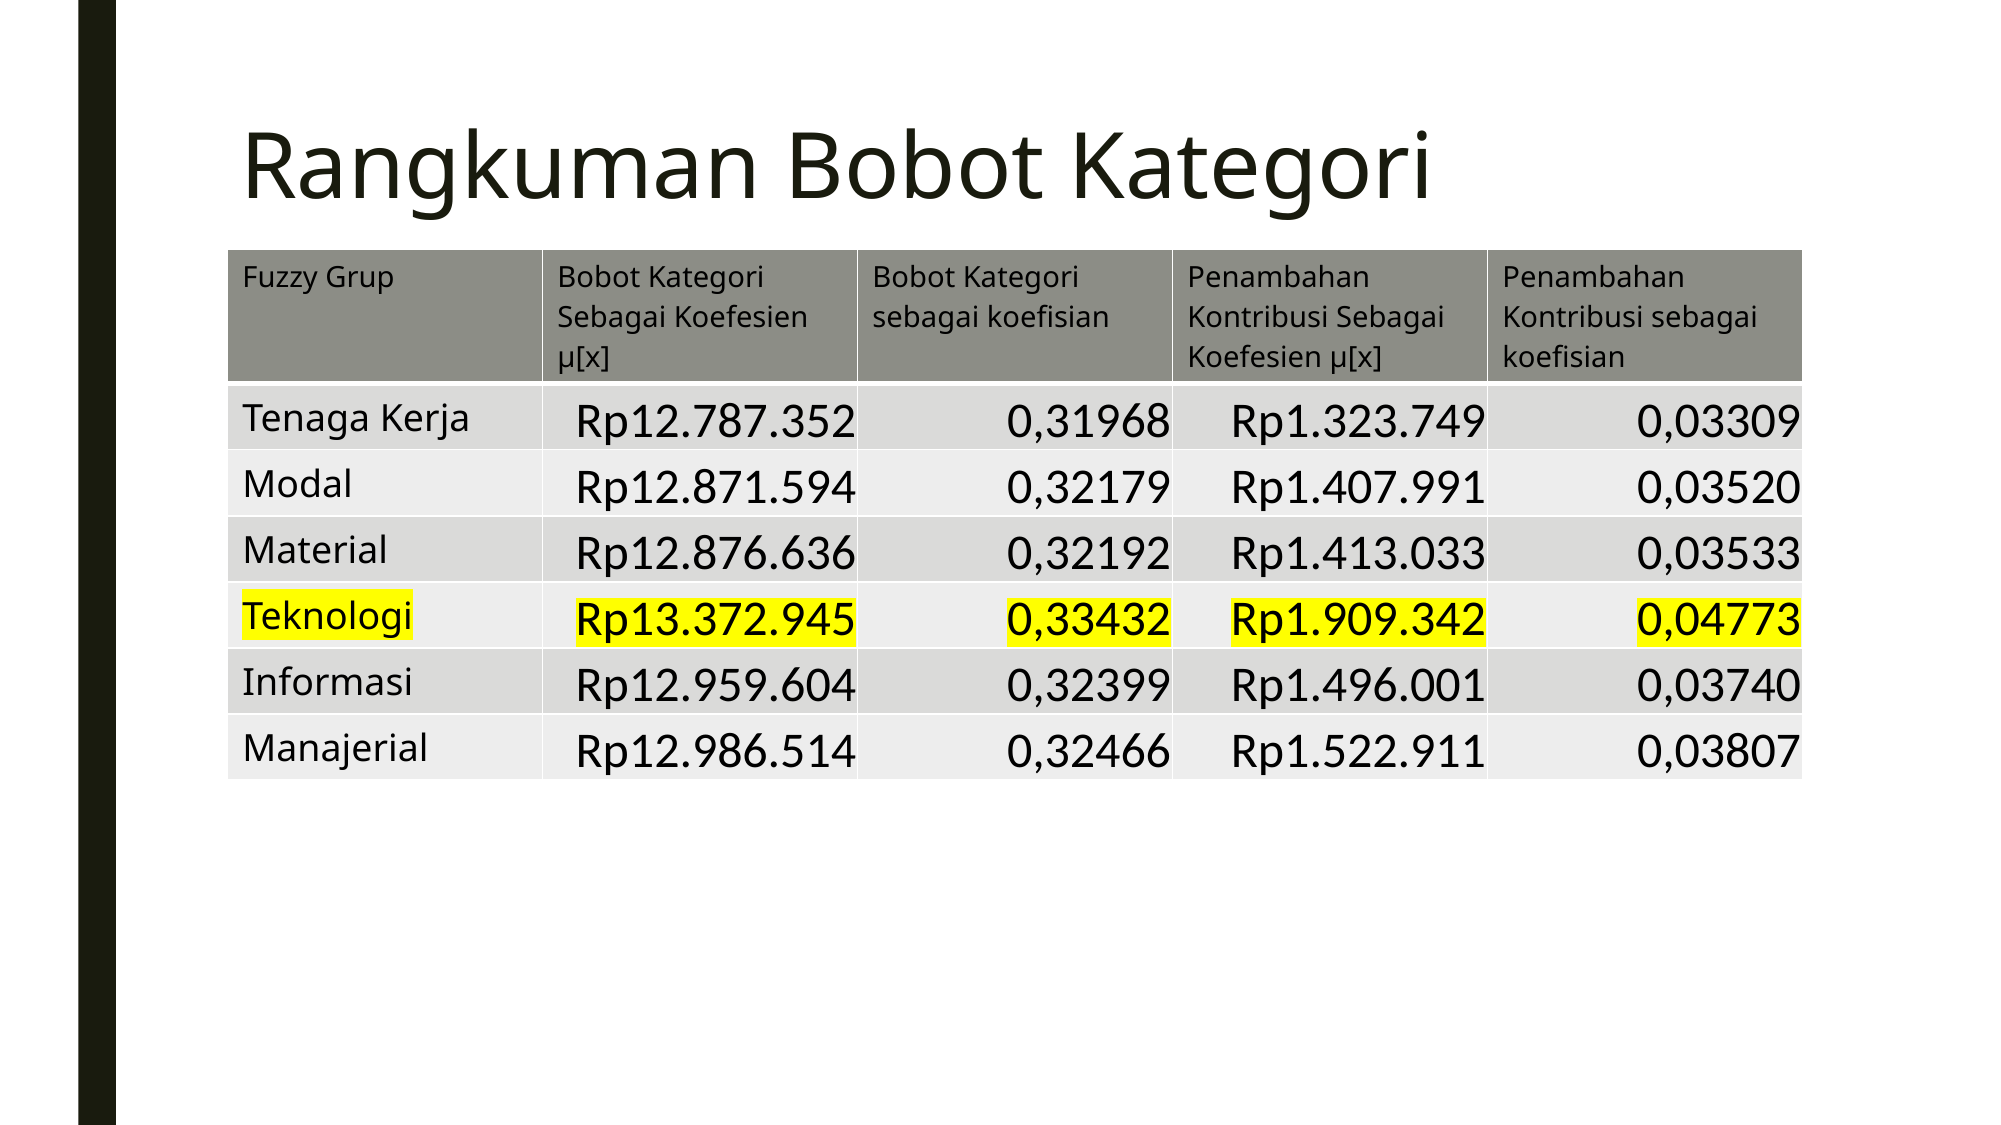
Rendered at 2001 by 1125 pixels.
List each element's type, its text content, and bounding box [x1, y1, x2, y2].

table_cell Rp1.323.749 [1173, 386, 1487, 449]
table_cell Rp1.496.001 [1173, 649, 1487, 713]
table_cell 0,03520 [1488, 450, 1802, 515]
table_cell Material [228, 517, 542, 581]
table_header Bobot Kategori sebagai koefisian [858, 250, 1172, 381]
table_header Penambahan Kontribusi sebagai koefisian [1488, 250, 1802, 381]
table_cell 0,03740 [1488, 649, 1802, 713]
table_cell Rp13.372.945 [543, 583, 857, 647]
table_header Fuzzy Grup [228, 250, 542, 381]
table_cell Modal [228, 450, 542, 515]
table_cell Tenaga Kerja [228, 386, 542, 449]
table_cell 0,32192 [858, 517, 1172, 581]
table_cell 0,04773 [1488, 583, 1802, 647]
table_cell Rp1.909.342 [1173, 583, 1487, 647]
table_cell 0,03533 [1488, 517, 1802, 581]
table_cell 0,32466 [858, 715, 1172, 779]
table_cell 0,03309 [1488, 386, 1802, 449]
table_cell Rp12.871.594 [543, 450, 857, 515]
table_cell Manajerial [228, 715, 542, 779]
table_header Bobot Kategori Sebagai Koefesien µ[x] [543, 250, 857, 381]
table_header Penambahan Kontribusi Sebagai Koefesien µ[x] [1173, 250, 1487, 381]
table_cell Informasi [228, 649, 542, 713]
table_cell Rp1.407.991 [1173, 450, 1487, 515]
table_cell 0,31968 [858, 386, 1172, 449]
table_cell 0,03807 [1488, 715, 1802, 779]
table_cell 0,33432 [858, 583, 1172, 647]
table_cell Rp12.876.636 [543, 517, 857, 581]
table_cell 0,32179 [858, 450, 1172, 515]
table_cell Rp1.522.911 [1173, 715, 1487, 779]
table_cell Rp12.986.514 [543, 715, 857, 779]
table_cell Teknologi [228, 583, 542, 647]
title Rangkuman Bobot Kategori [225, 112, 1800, 357]
table_cell 0,32399 [858, 649, 1172, 713]
table_cell Rp12.959.604 [543, 649, 857, 713]
table_cell Rp1.413.033 [1173, 517, 1487, 581]
table_cell Rp12.787.352 [543, 386, 857, 449]
